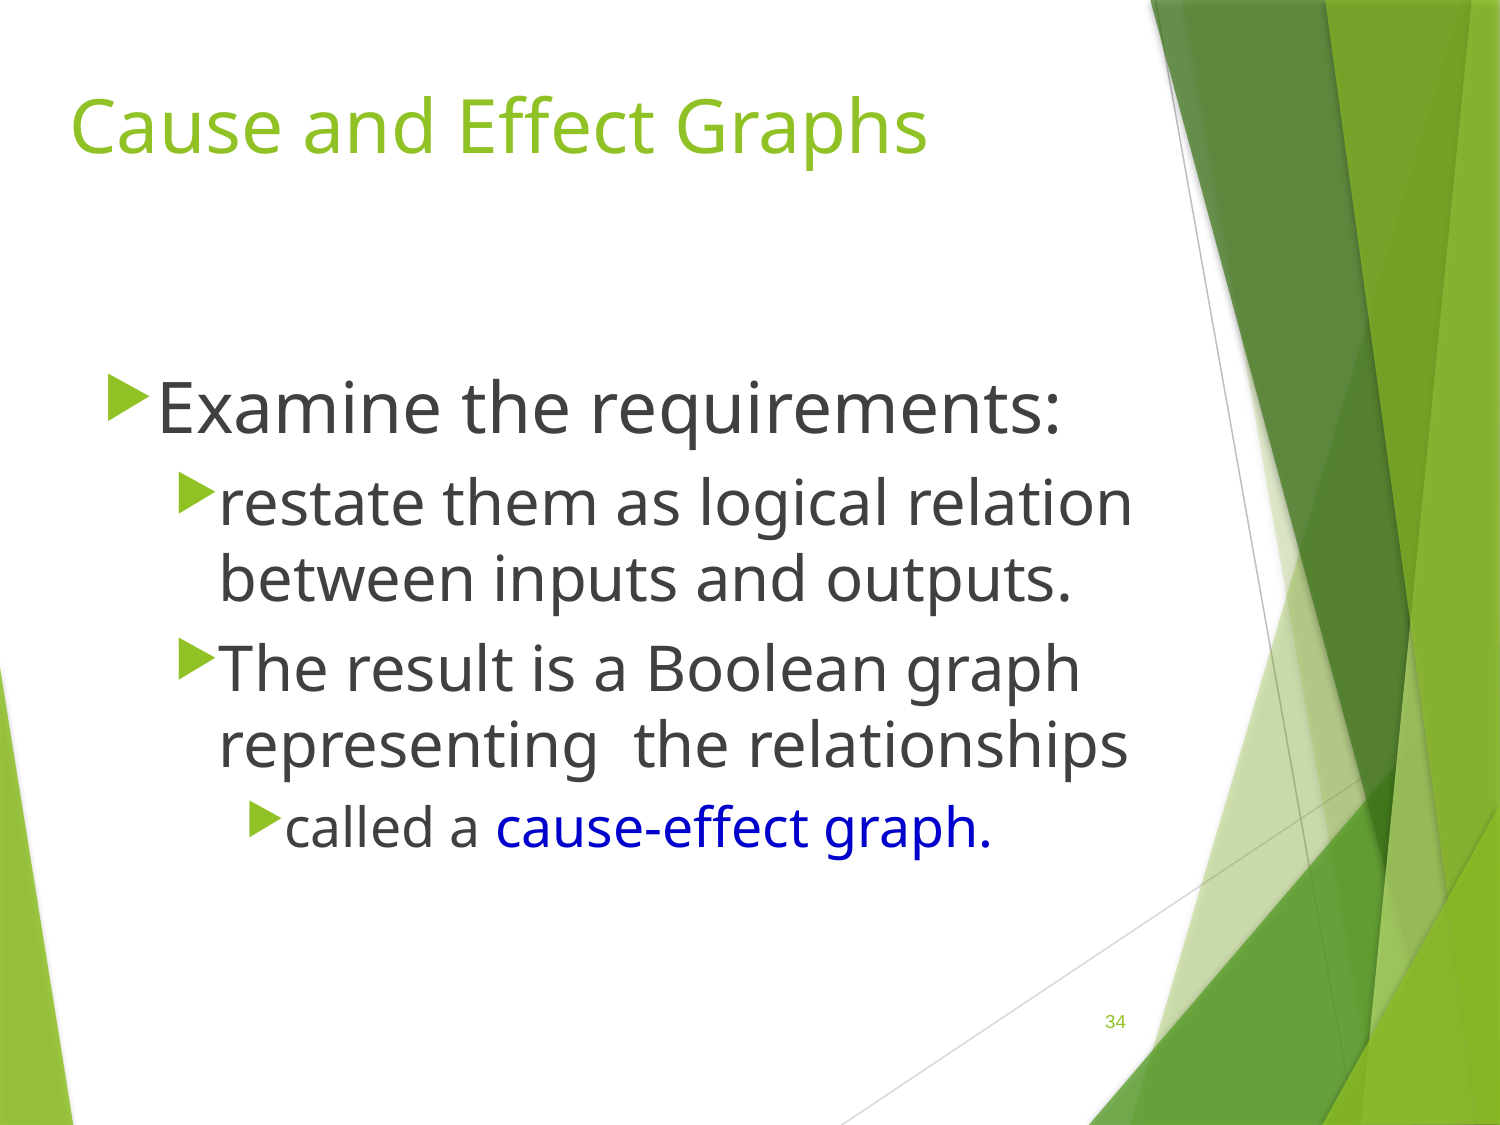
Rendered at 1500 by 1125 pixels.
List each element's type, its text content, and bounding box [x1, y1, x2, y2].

slide_number 34 [1057, 992, 1142, 1051]
title Cause and Effect Graphs [66, 29, 1342, 217]
list Examine the requirements: restate them as logical relation between inputs and outputs. The result is a Boolean graph representing the relationships called a cause-effect graph. [99, 354, 1142, 992]
